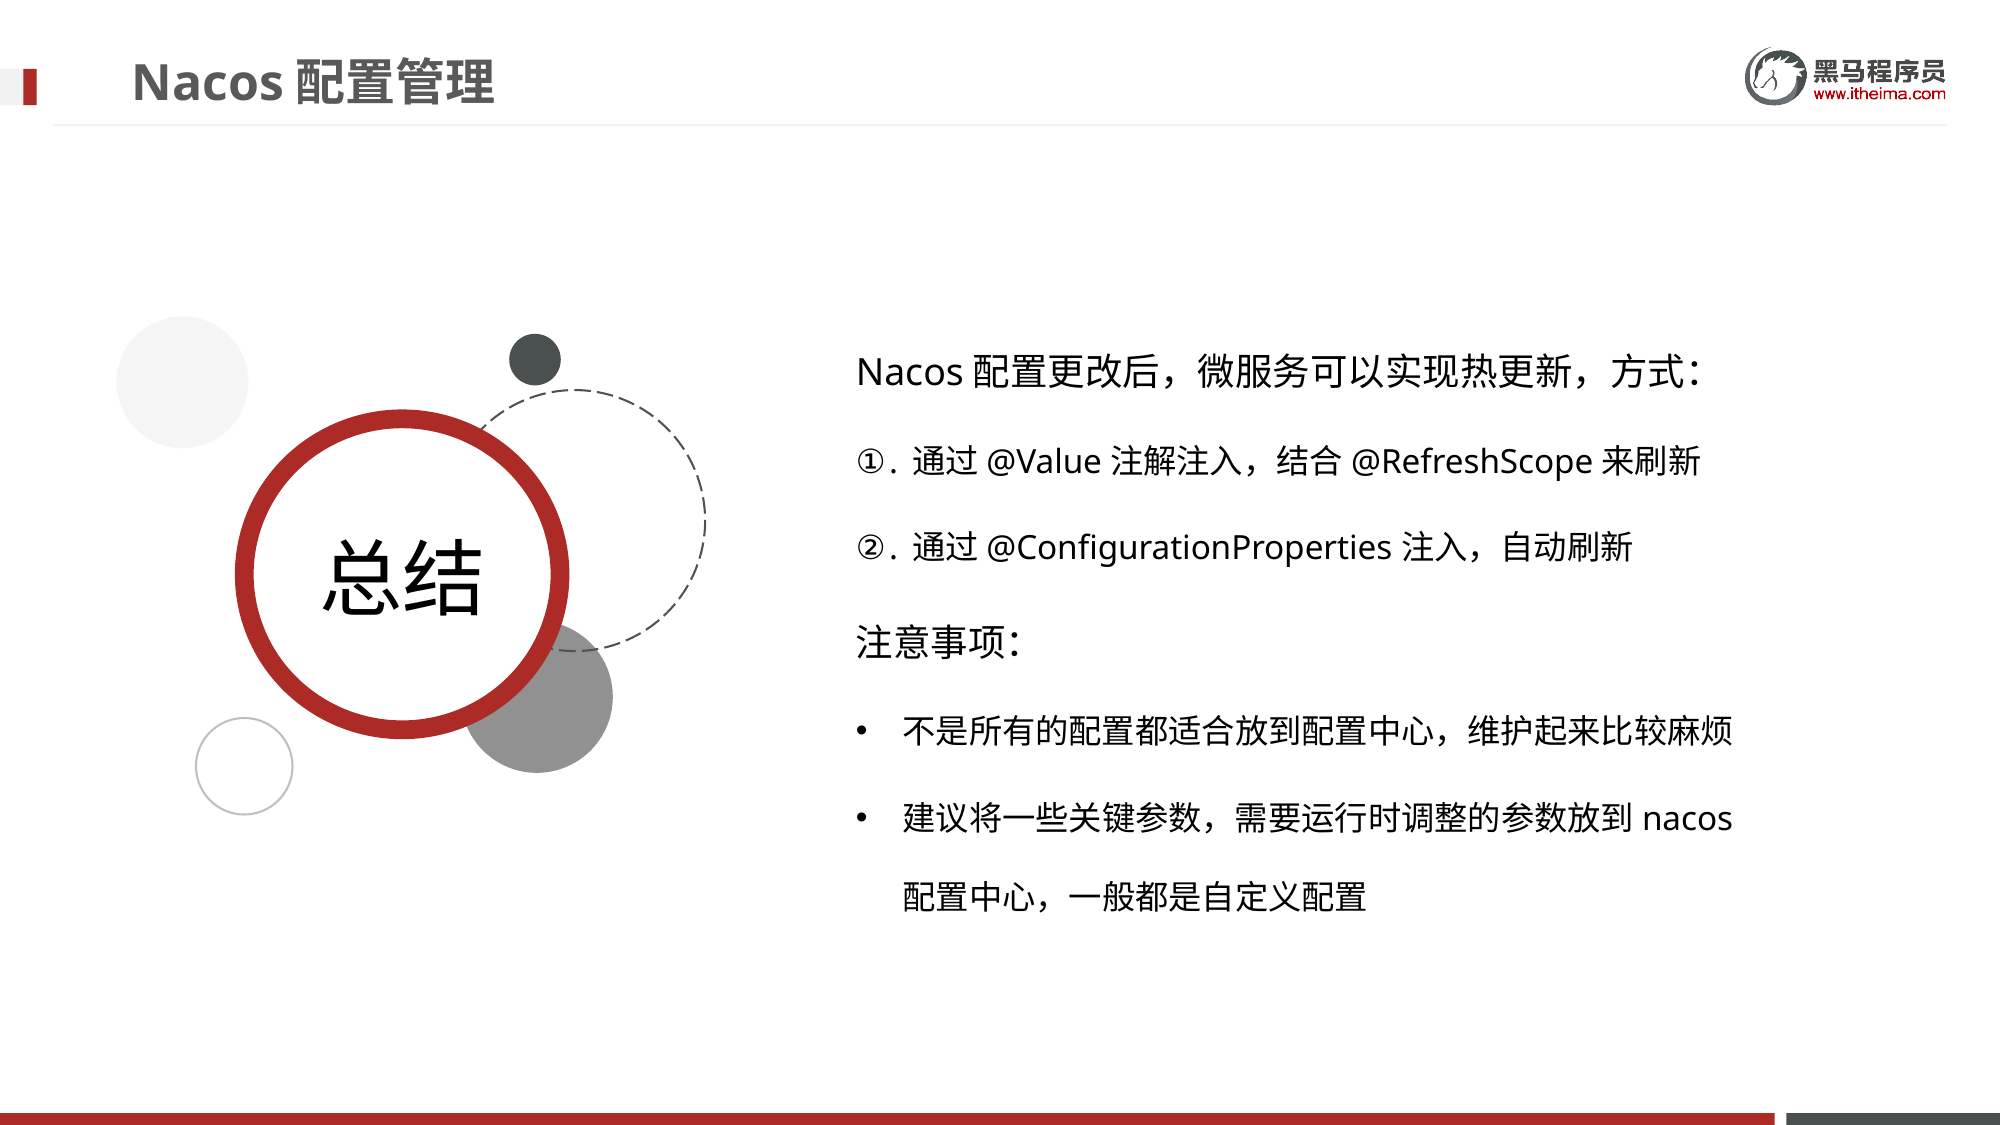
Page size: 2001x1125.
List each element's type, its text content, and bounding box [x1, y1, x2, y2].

picture [1744, 46, 1946, 106]
title Nacos配置管理 [116, 38, 1556, 124]
list Nacos配置更改后，微服务可以实现热更新，方式： 通过@Value注解注入，结合@RefreshScope来刷新 通过@ConfigurationProperties注入，自动刷新 注意事项： 不是所有的配置都适合放到配置中心，维护起来比较麻烦 建议将一些关键参数，需要运行时调整的参数放到nacos配置中心，一般都是自定义配置 [841, 239, 1786, 980]
